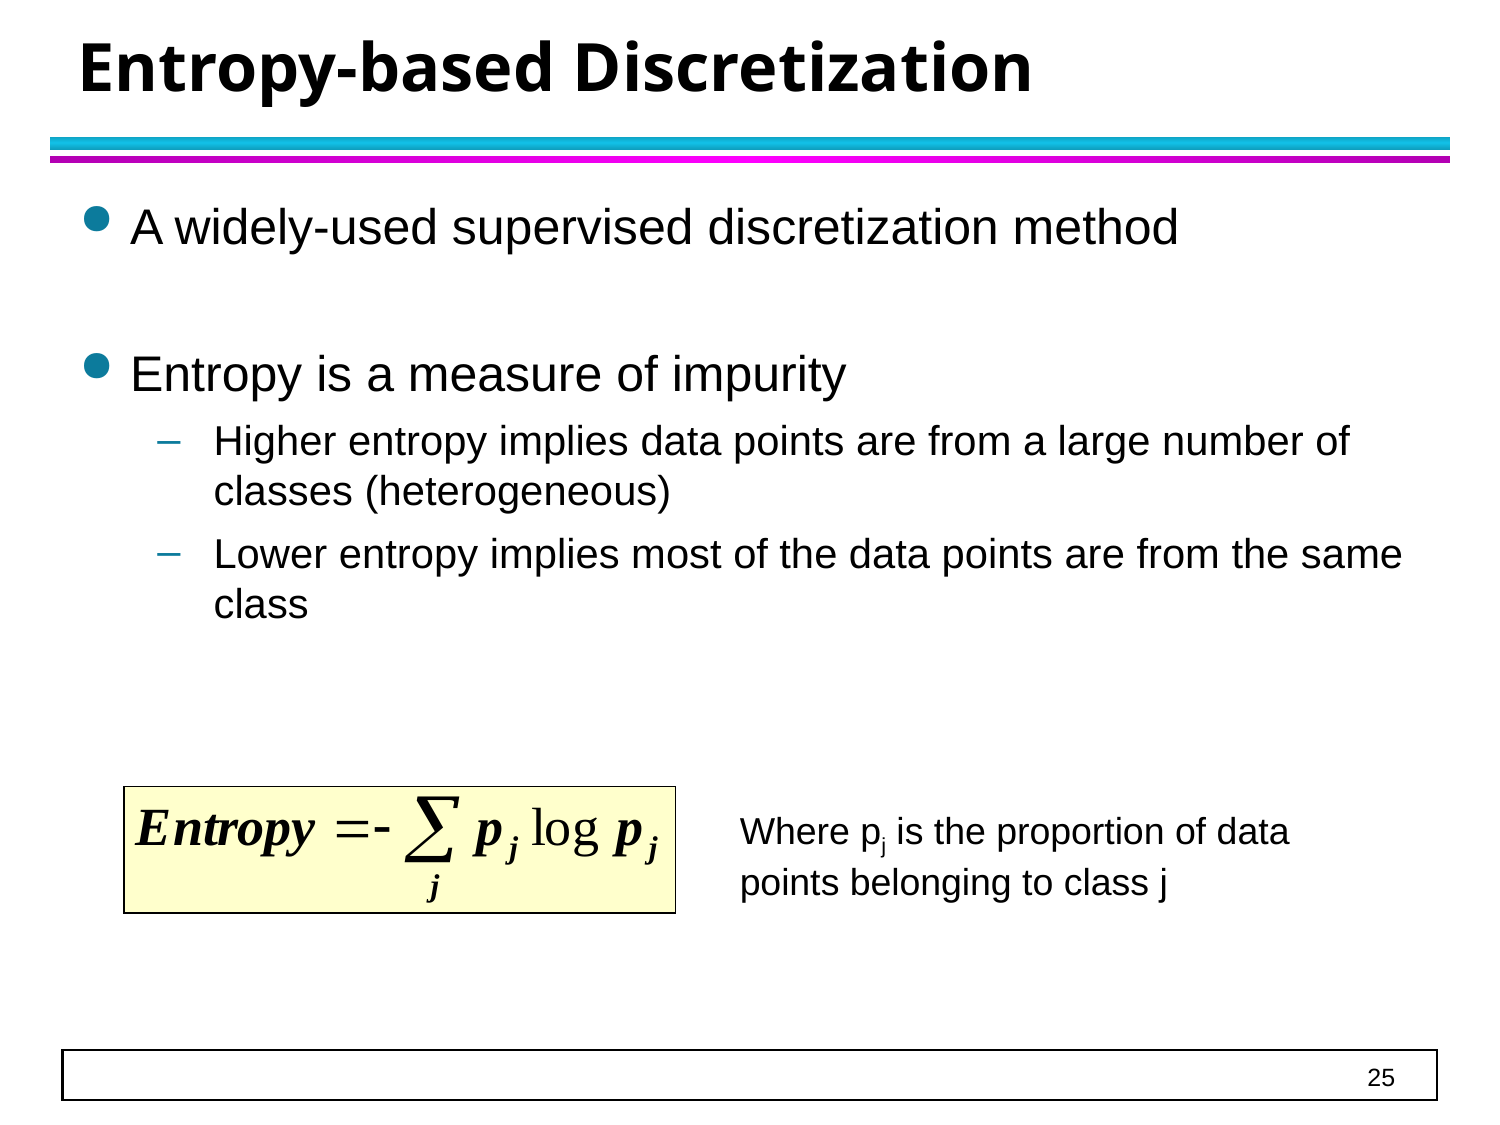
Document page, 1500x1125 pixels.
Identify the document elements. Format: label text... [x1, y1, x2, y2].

text_box Where pj is the proportion of data points belonging to class j [725, 799, 1363, 911]
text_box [124, 786, 676, 913]
list A widely-used supervised discretization method Entropy is a measure of impurity Higher entropy implies data points are from a large number of classes (heterogeneous) Lower entropy implies most of the data points are from the same class [67, 187, 1432, 1038]
title Entropy-based Discretization [62, 24, 1421, 113]
